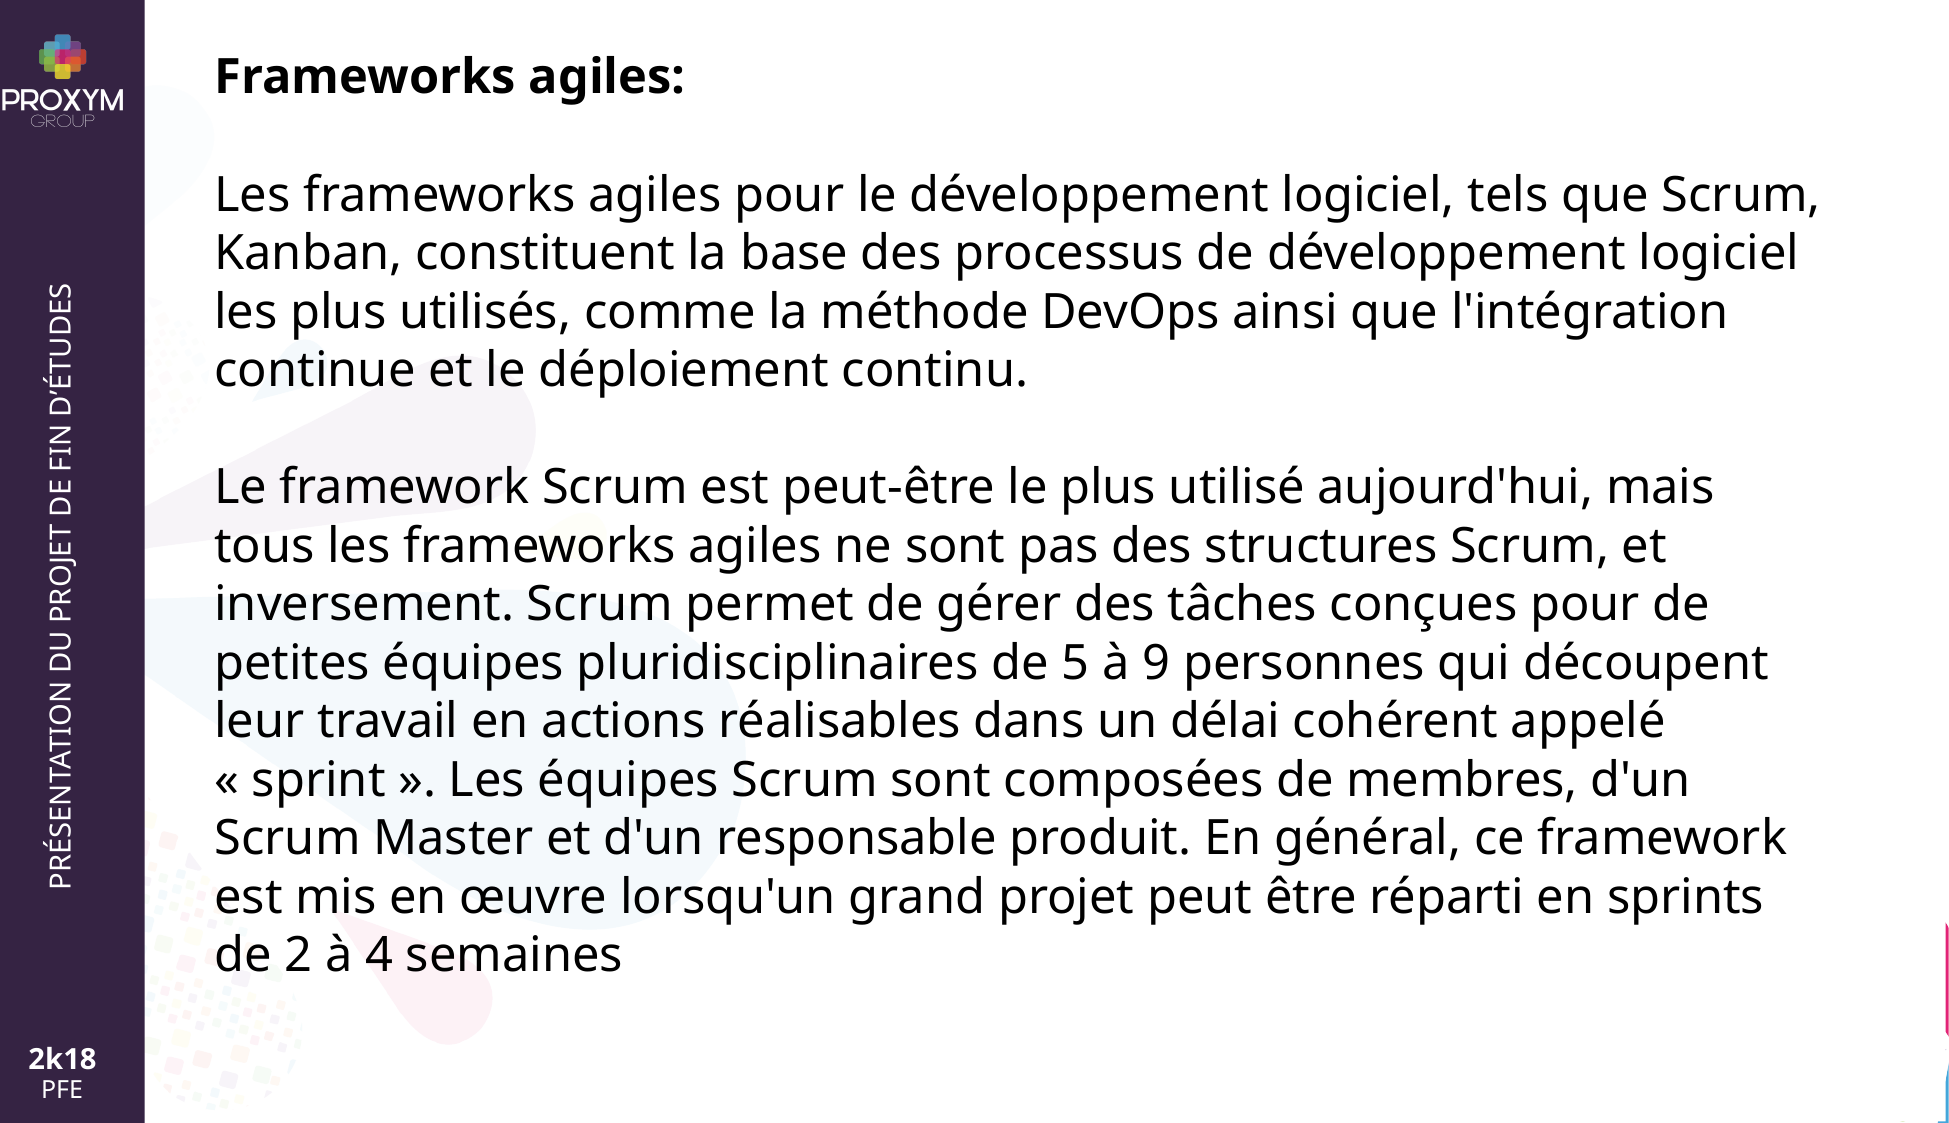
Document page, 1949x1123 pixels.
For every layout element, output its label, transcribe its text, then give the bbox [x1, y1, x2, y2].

picture [1, 32, 125, 129]
picture [1827, 910, 1949, 1123]
subtitle Frameworks agiles: Les frameworks agiles pour le développement logiciel, tels que Scrum, Kanban, constituent la base des processus de développement logiciel les plus utilisés, comme la méthode DevOps ainsi que l'intégration continue et le déploiement continu. Le framework Scrum est peut-être le plus utilisé aujourd'hui, mais tous les frameworks agiles ne sont pas des structures Scrum, et inversement. Scrum permet de gérer des tâches conçues pour de petites équipes pluridisciplinaires de 5 à 9 personnes qui découpent leur travail en actions réalisables dans un délai cohérent appelé « sprint ». Les équipes Scrum sont composées de membres, d'un Scrum Master et d'un responsable produit. En général, ce framework est mis en œuvre lorsqu'un grand projet peut être réparti en sprints de 2 à 4 semaines [199, 37, 1837, 838]
